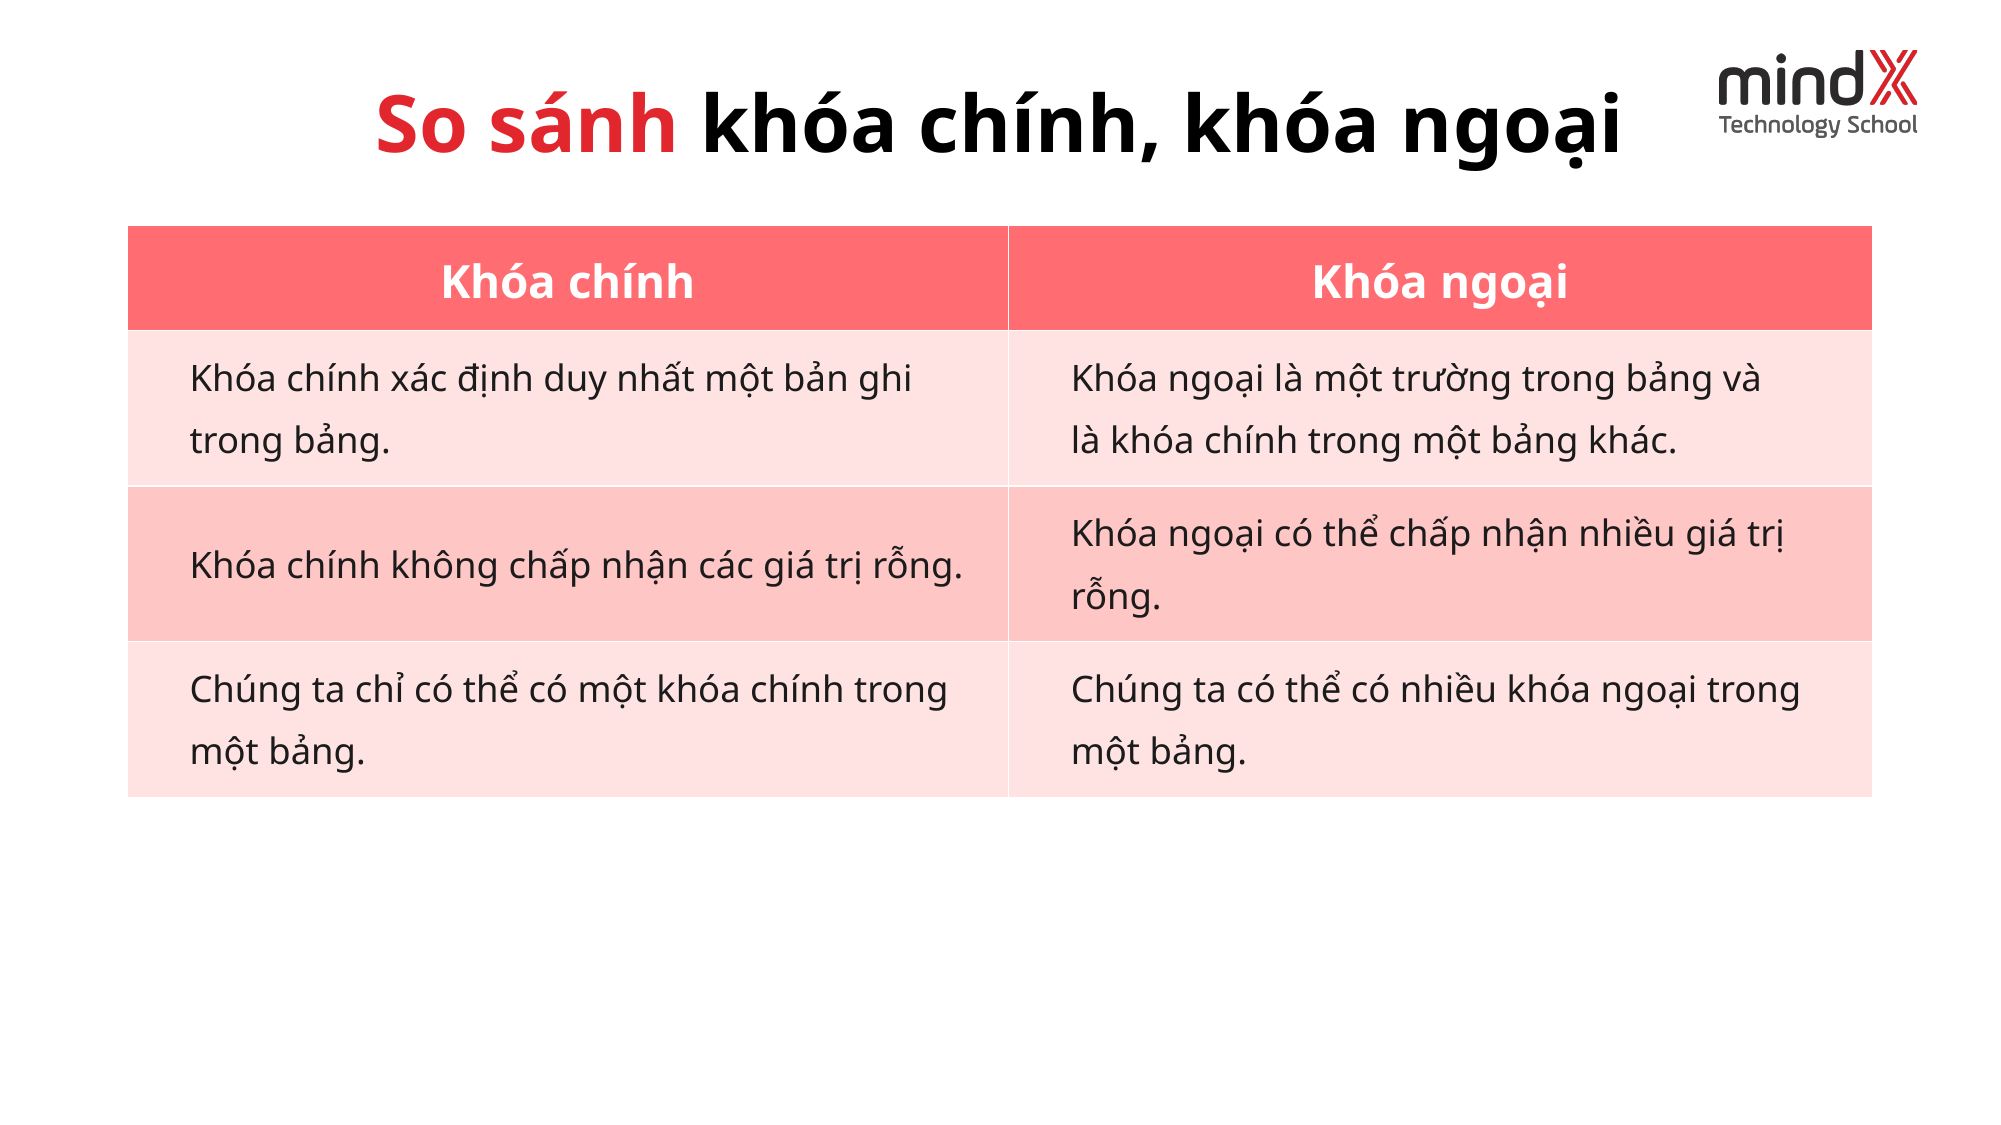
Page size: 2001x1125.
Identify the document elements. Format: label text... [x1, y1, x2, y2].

text_box So sánh khóa chính, khóa ngoại [190, 65, 1810, 176]
table_cell Khóa chính xác định duy nhất một bản ghi trong bảng. [128, 331, 1008, 485]
picture [1719, 50, 1918, 138]
table_cell Khóa chính không chấp nhận các giá trị rỗng. [128, 487, 1008, 641]
table_header Khóa chính [128, 226, 1008, 330]
table_cell Khóa ngoại là một trường trong bảng và là khóa chính trong một bảng khác. [1009, 331, 1872, 485]
table_cell Chúng ta có thể có nhiều khóa ngoại trong một bảng. [1009, 642, 1872, 797]
table_cell Khóa ngoại có thể chấp nhận nhiều giá trị rỗng. [1009, 487, 1872, 641]
table_header Khóa ngoại [1009, 226, 1872, 330]
table_cell Chúng ta chỉ có thể có một khóa chính trong một bảng. [128, 642, 1008, 797]
